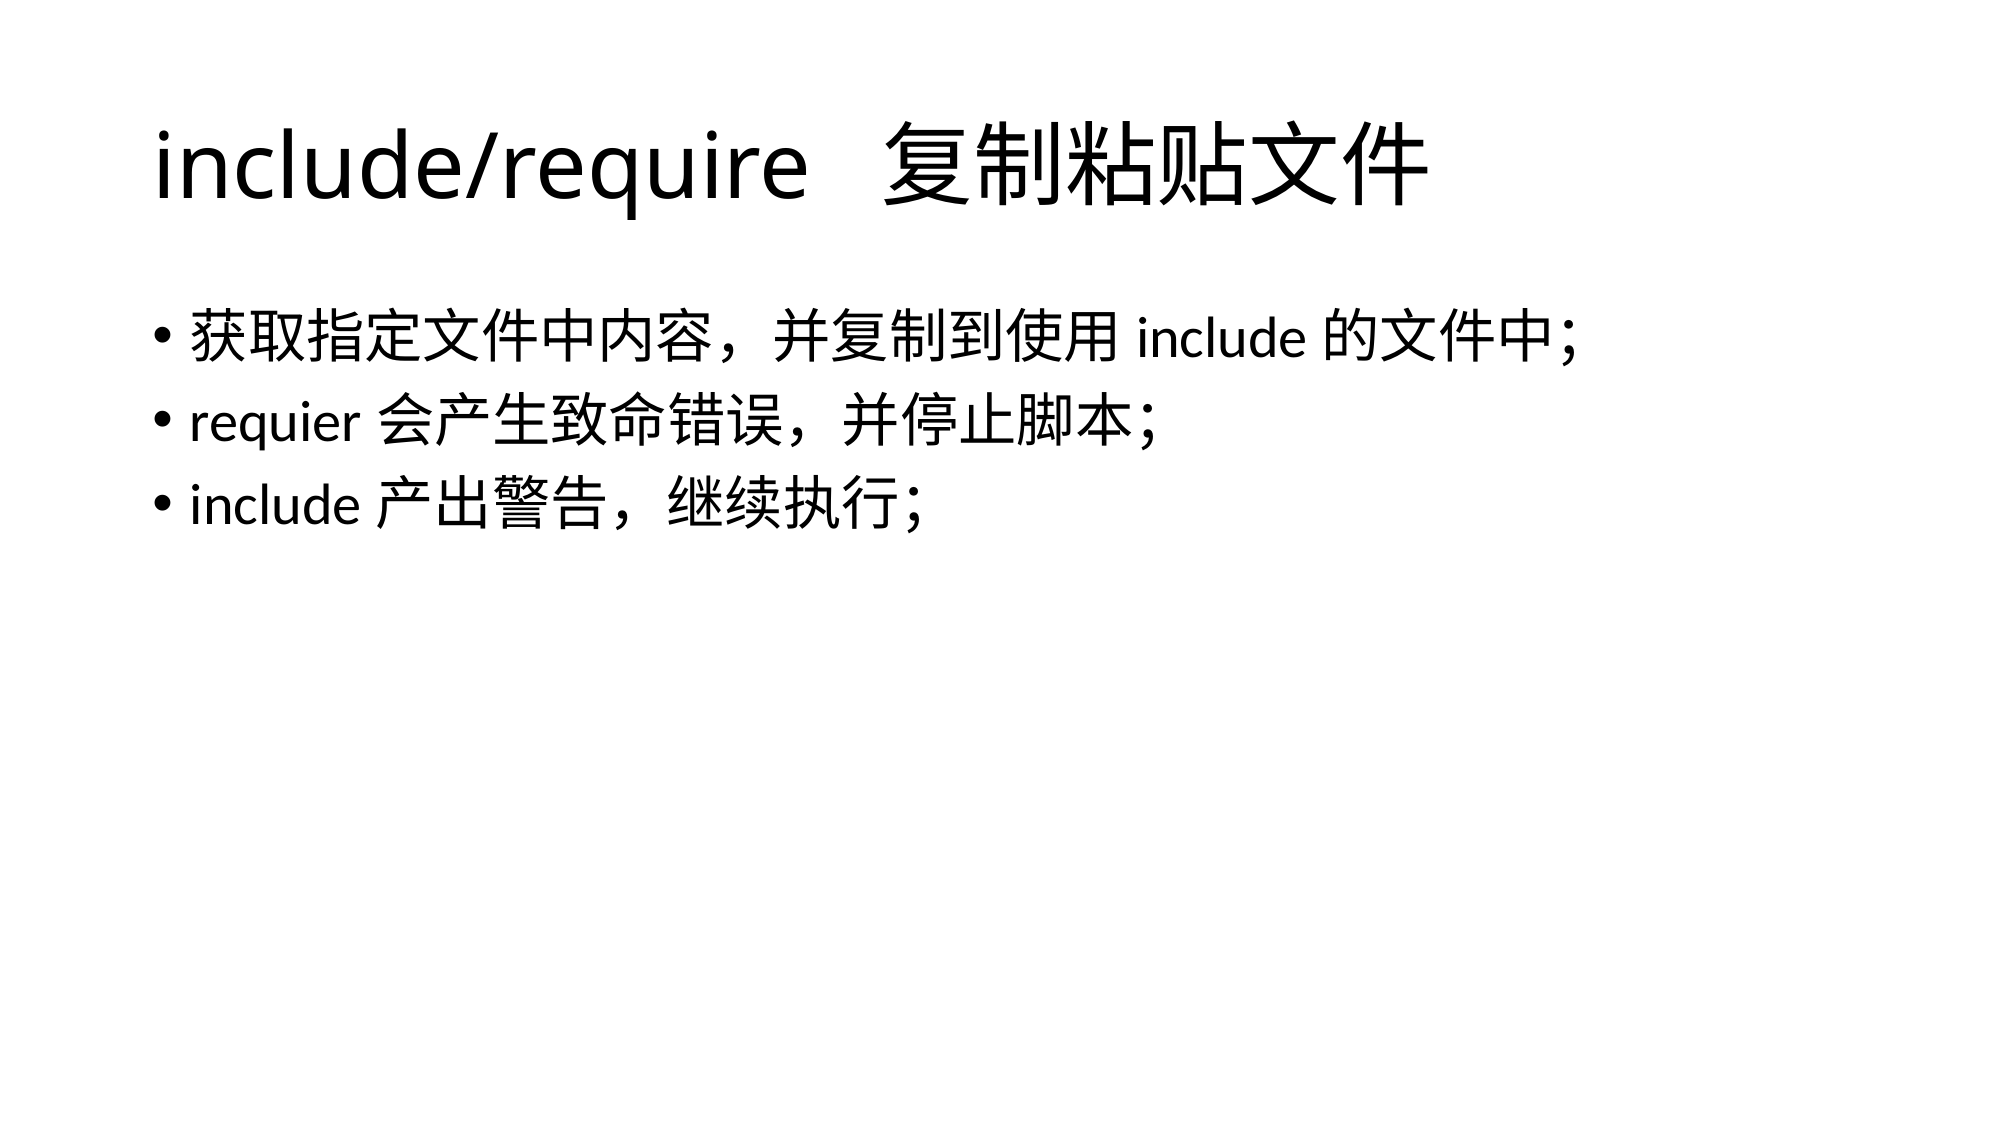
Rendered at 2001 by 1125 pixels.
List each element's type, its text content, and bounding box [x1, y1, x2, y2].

title include/require 复制粘贴文件 [137, 59, 1863, 278]
list 获取指定文件中内容，并复制到使用include的文件中； requier会产生致命错误，并停止脚本； include产出警告，继续执行； [137, 299, 1863, 1014]
